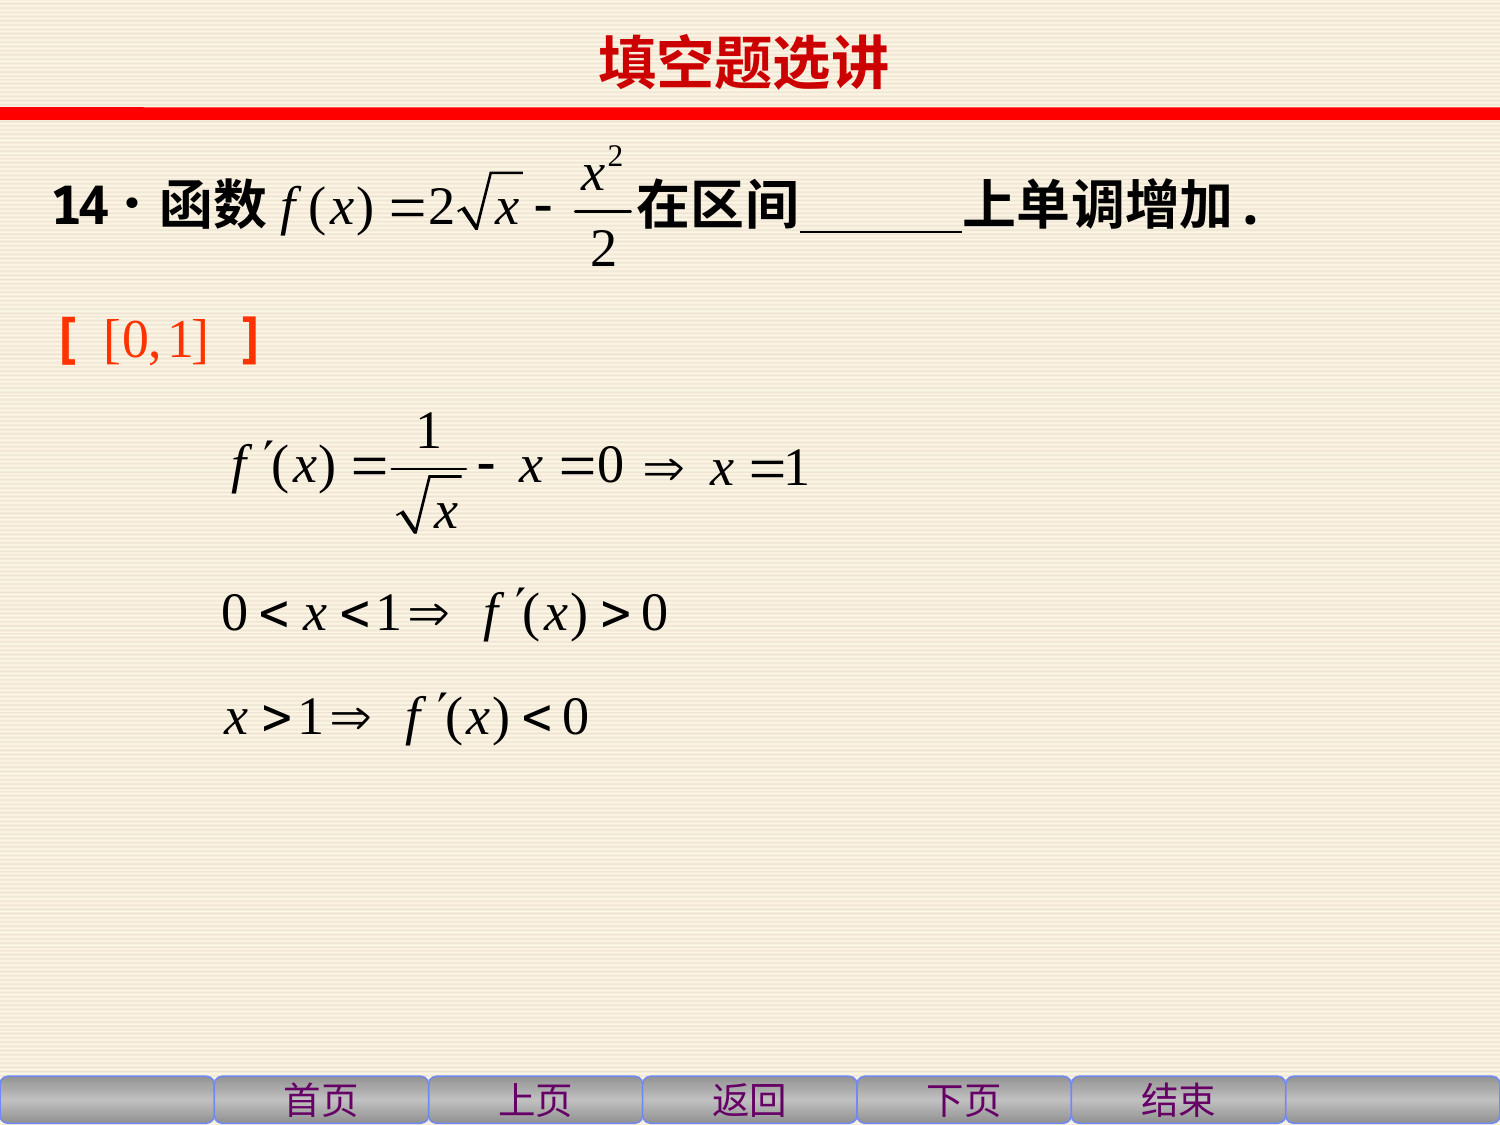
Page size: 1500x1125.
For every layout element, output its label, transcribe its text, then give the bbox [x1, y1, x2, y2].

picture [0, 114, 1500, 1079]
picture [636, 1121, 650, 1125]
picture [850, 1121, 864, 1125]
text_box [218, 586, 671, 647]
picture [422, 1121, 435, 1125]
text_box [640, 443, 810, 492]
picture [1279, 1121, 1293, 1125]
picture [1064, 1121, 1078, 1125]
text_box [218, 401, 627, 539]
text_box 填空题选讲 [583, 19, 905, 104]
picture [0, 0, 1500, 113]
picture [207, 1121, 221, 1125]
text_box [218, 691, 594, 752]
